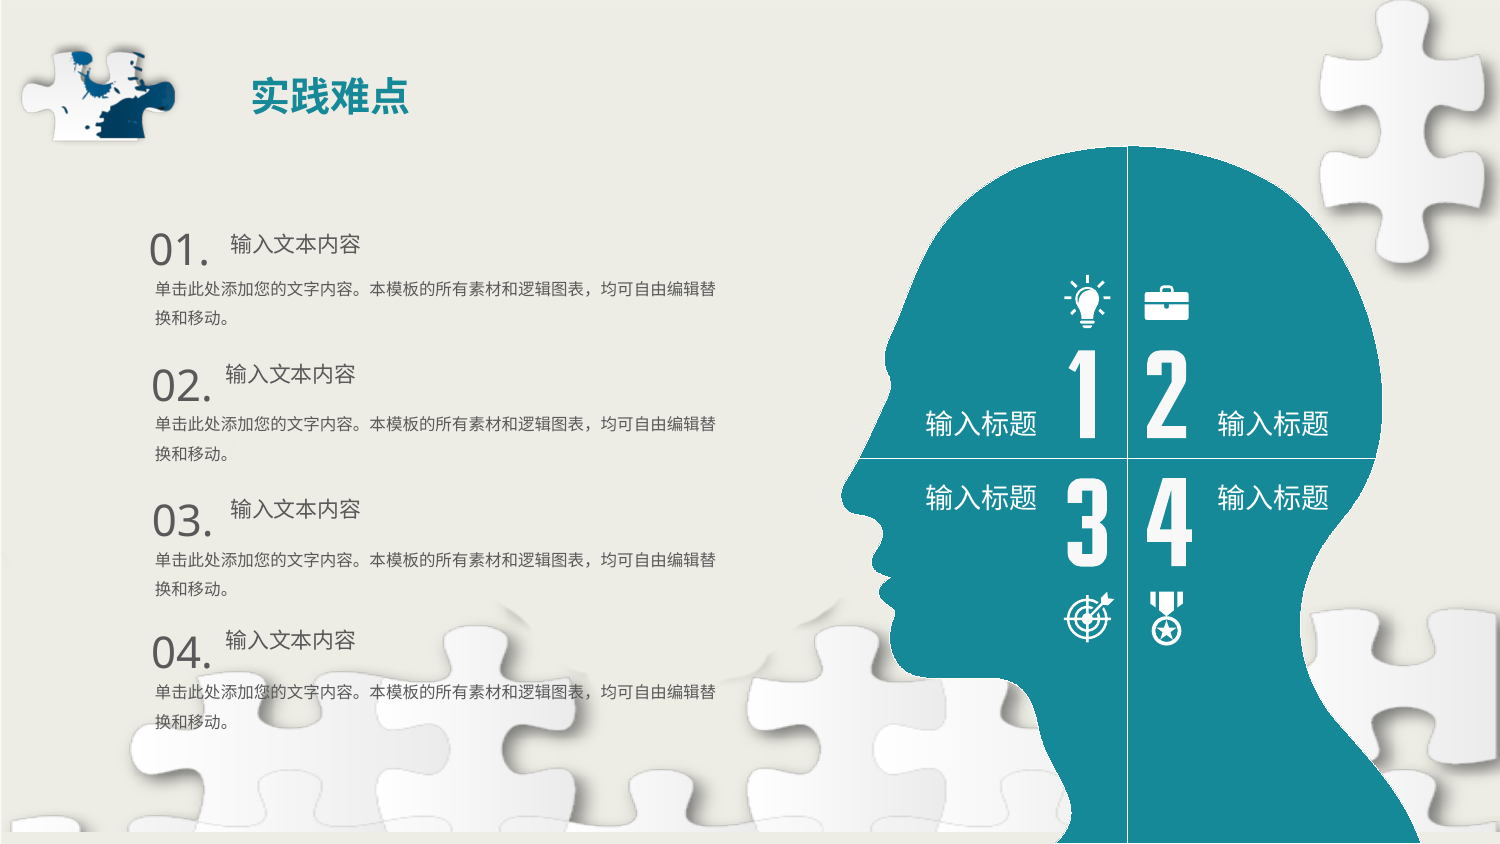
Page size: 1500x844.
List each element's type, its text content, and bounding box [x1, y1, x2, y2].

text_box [139, 591, 738, 740]
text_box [840, 132, 1422, 844]
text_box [139, 323, 738, 458]
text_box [139, 187, 738, 323]
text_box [139, 458, 738, 591]
picture [0, 0, 1500, 844]
text_box 实践难点 [182, 60, 479, 132]
